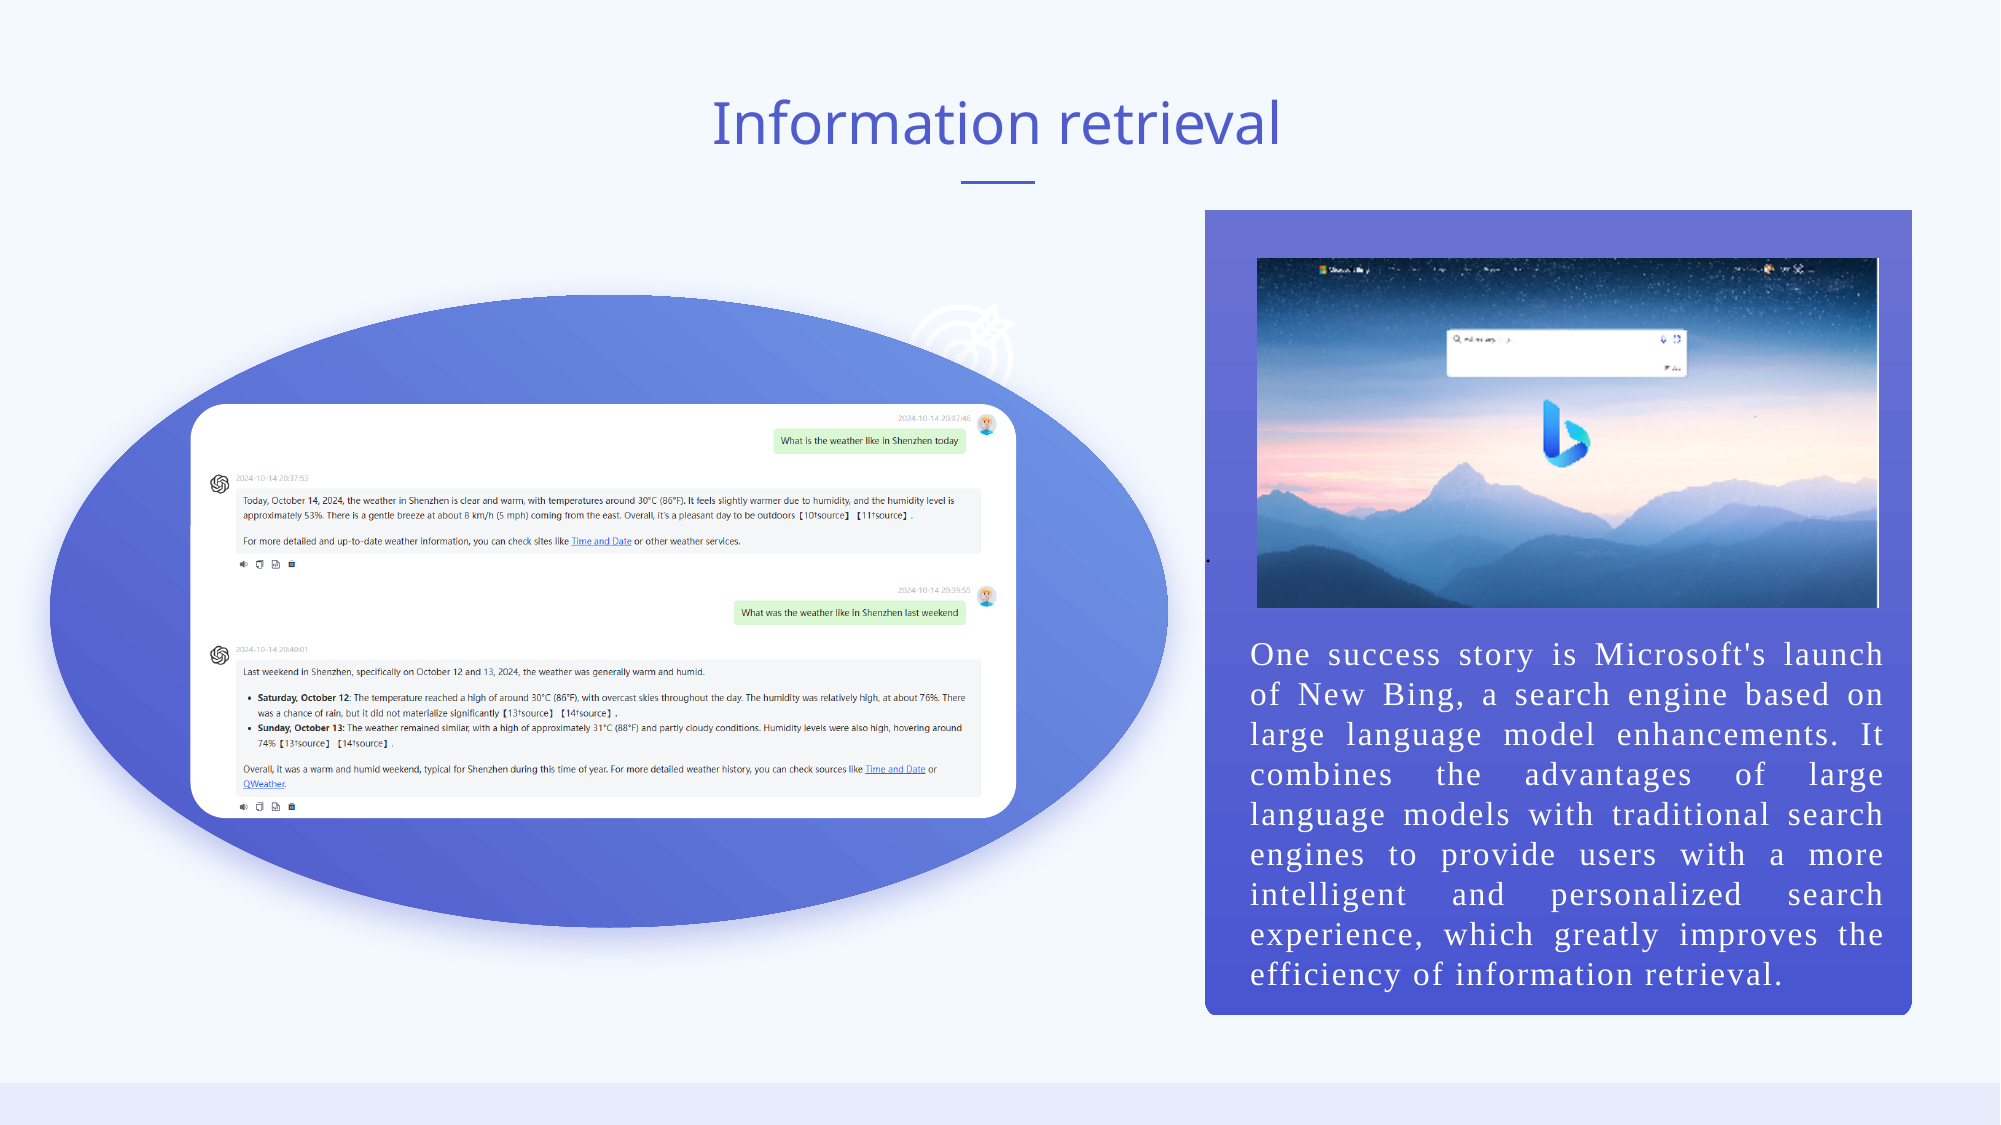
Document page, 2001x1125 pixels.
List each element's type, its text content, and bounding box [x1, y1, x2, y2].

text_box [49, 294, 1169, 929]
text_box . [1205, 210, 1912, 1016]
picture [1257, 258, 1879, 608]
text_box [912, 301, 1017, 378]
text_box One success story is Microsoft's launch of New Bing, a search engine based on large language model enhancements. It combines the advantages of large language models with traditional search engines to provide users with a more intelligent and personalized search experience, which greatly improves the efficiency of information retrieval. [1235, 625, 1902, 1013]
picture [190, 404, 1017, 819]
text_box Information retrieval [697, 78, 1298, 164]
